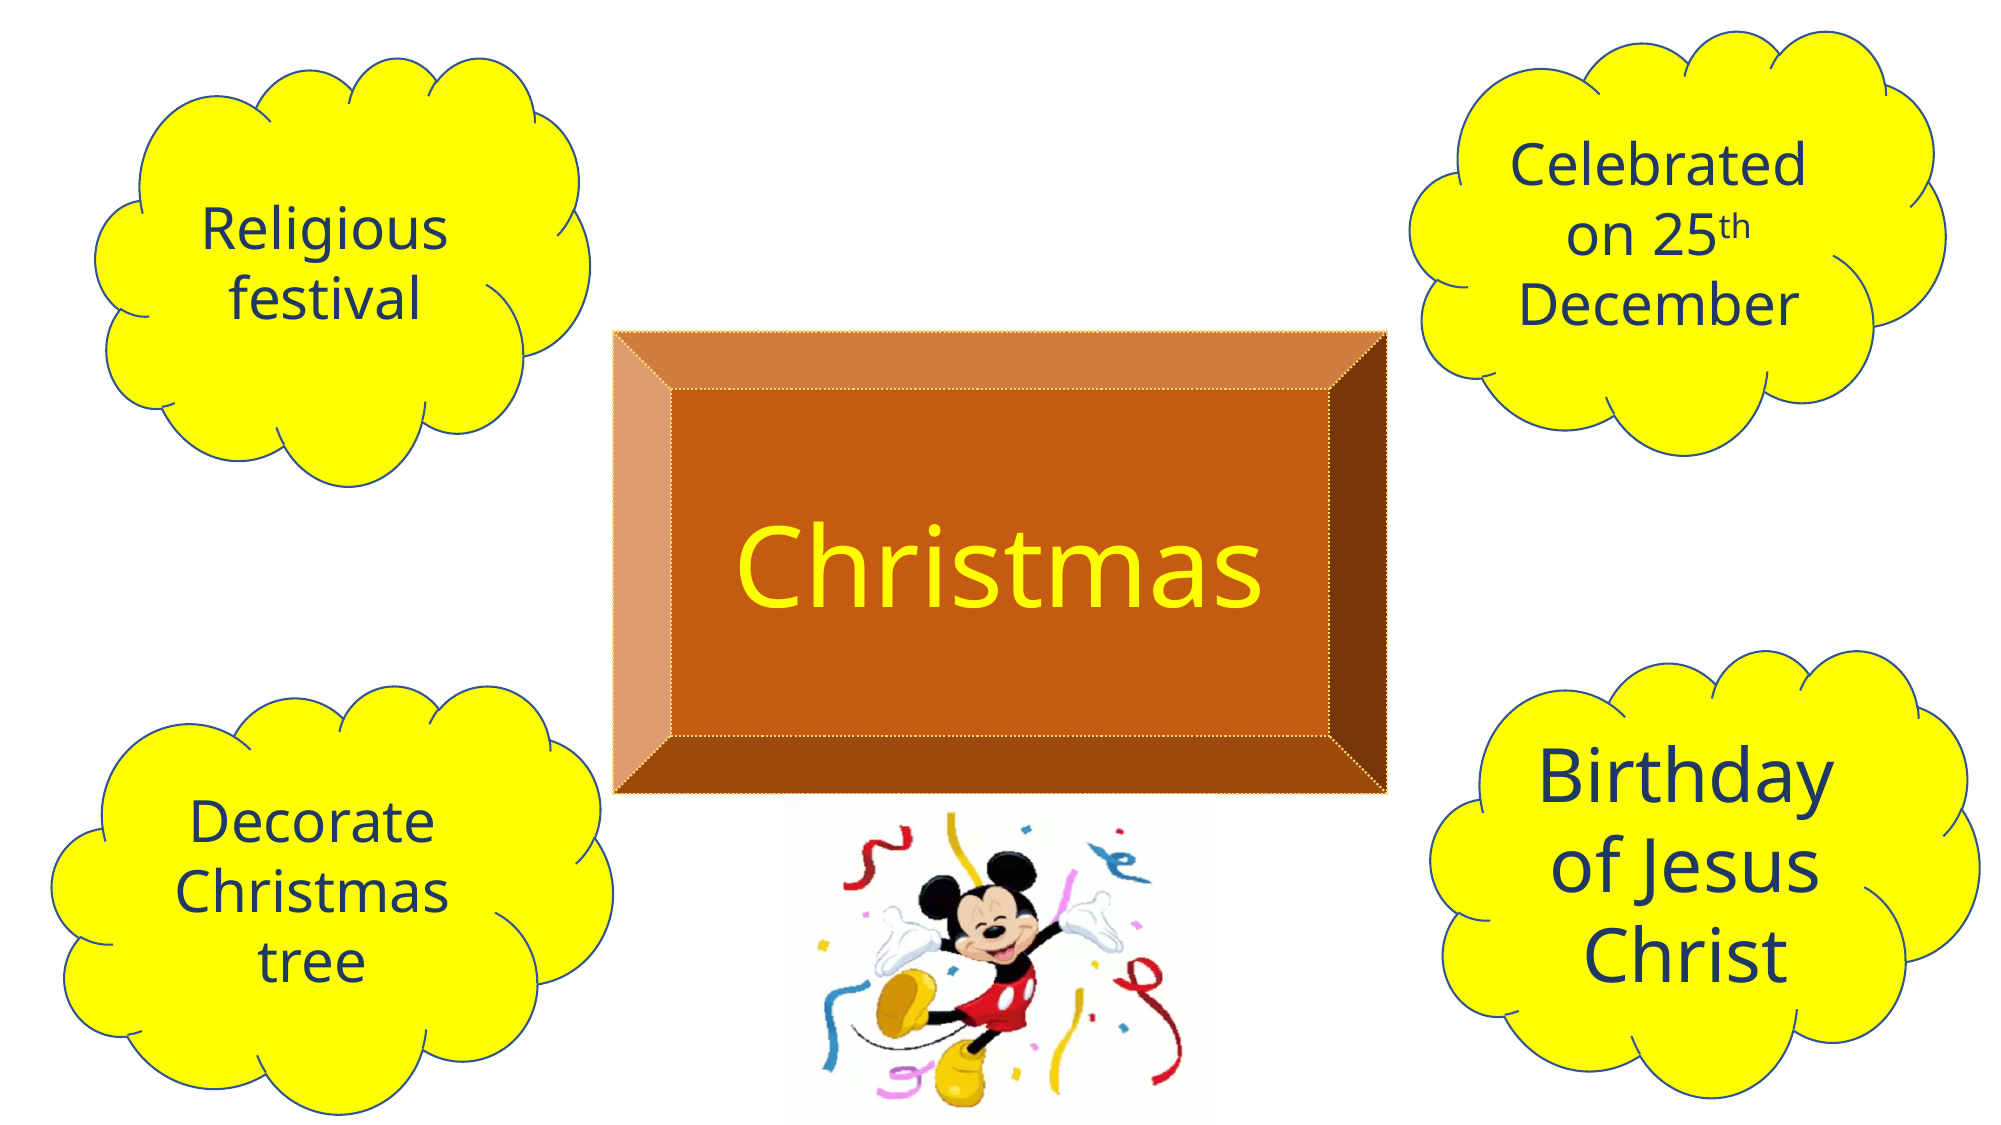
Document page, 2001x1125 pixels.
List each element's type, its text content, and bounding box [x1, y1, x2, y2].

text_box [784, 793, 1216, 1125]
text_box Celebrated on 25th December [1408, 30, 1947, 457]
text_box Christmas [612, 330, 1388, 795]
text_box Birthday of Jesus Christ [1429, 650, 1981, 1100]
text_box Decorate Christmas tree [50, 685, 615, 1116]
text_box Religious festival [94, 57, 592, 488]
